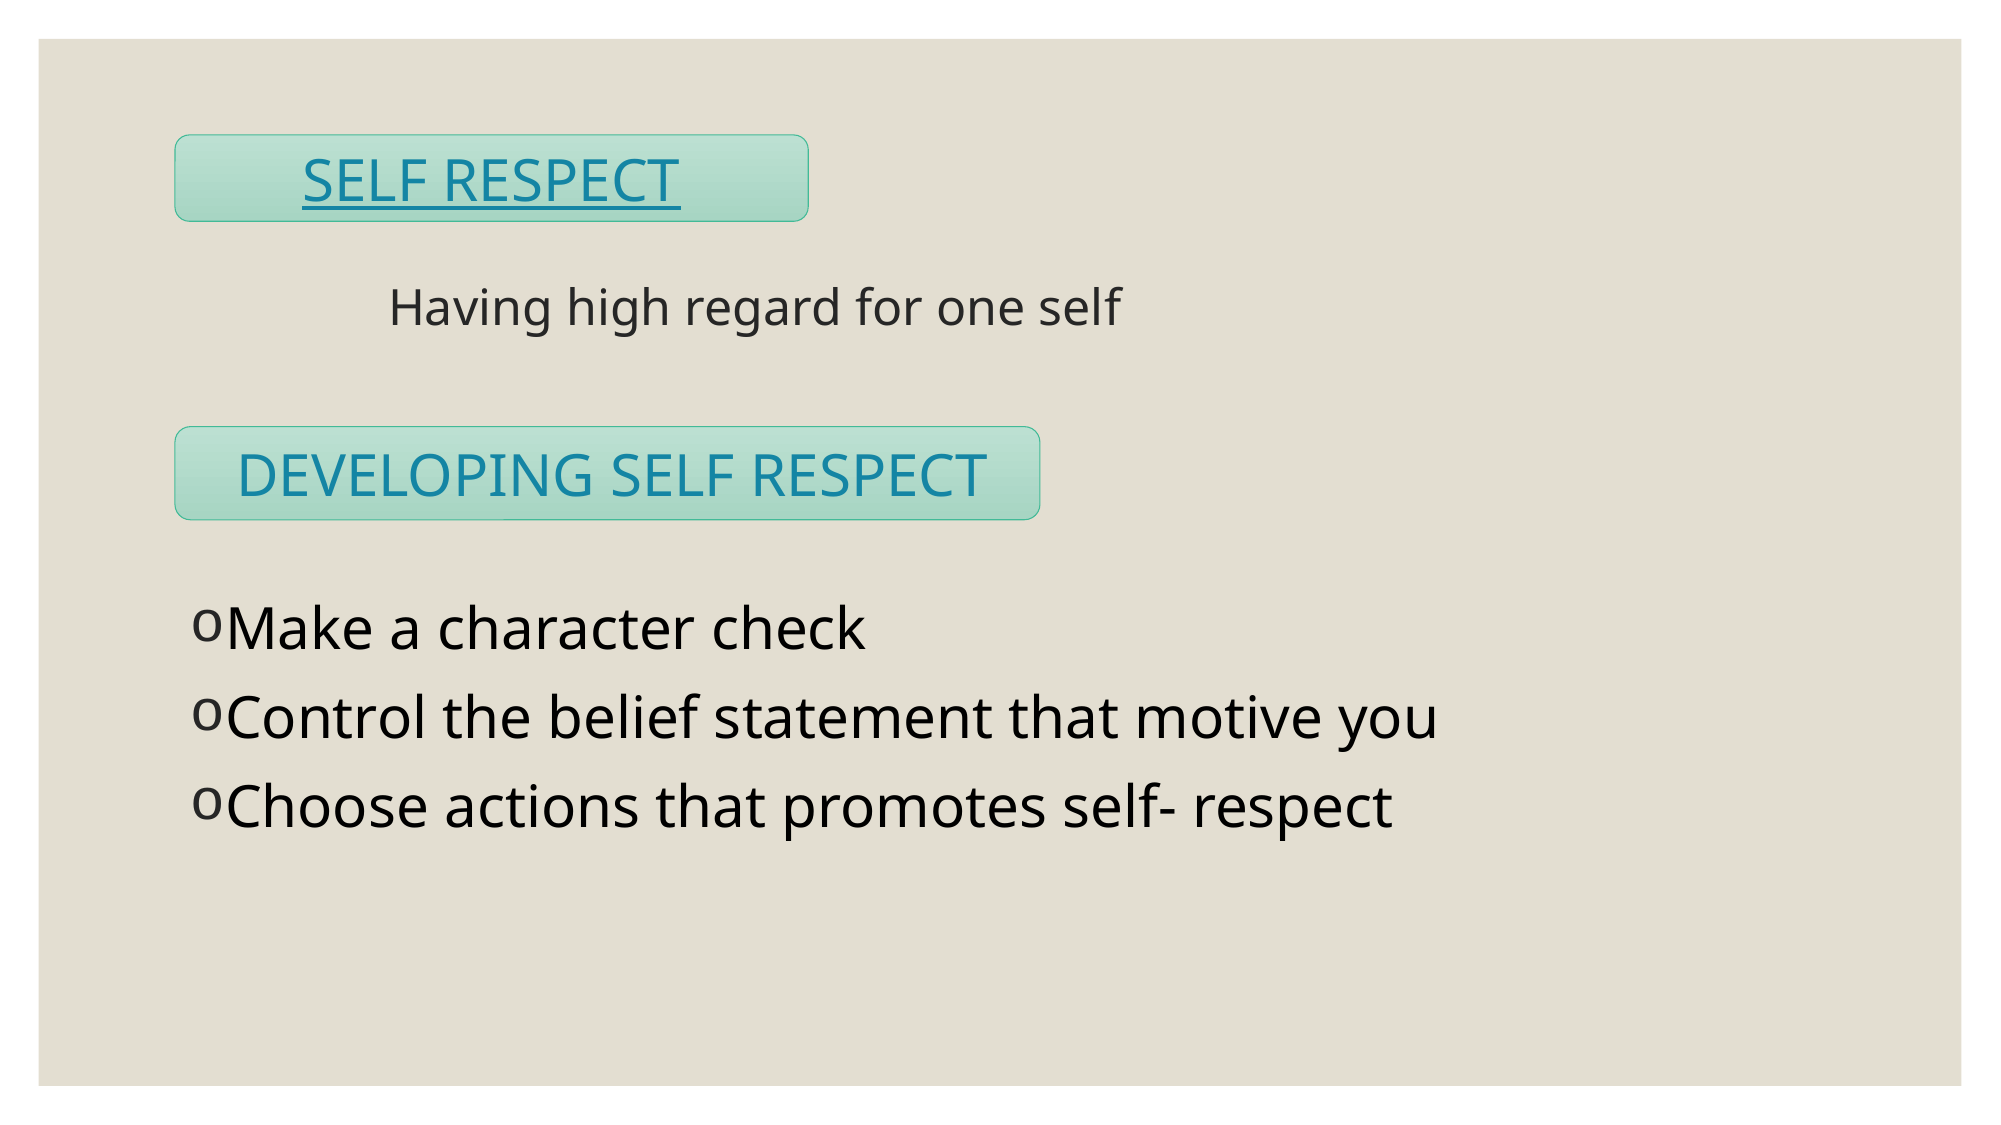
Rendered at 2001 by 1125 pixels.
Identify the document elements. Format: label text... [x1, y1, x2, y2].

text_box DEVELOPING SELF RESPECT [174, 426, 1041, 521]
list Make a character check Control the belief statement that motive you Choose actions that promotes self- respect [174, 406, 1825, 990]
title Having high regard for one self [174, 105, 1825, 360]
text_box SELF RESPECT [174, 134, 809, 222]
